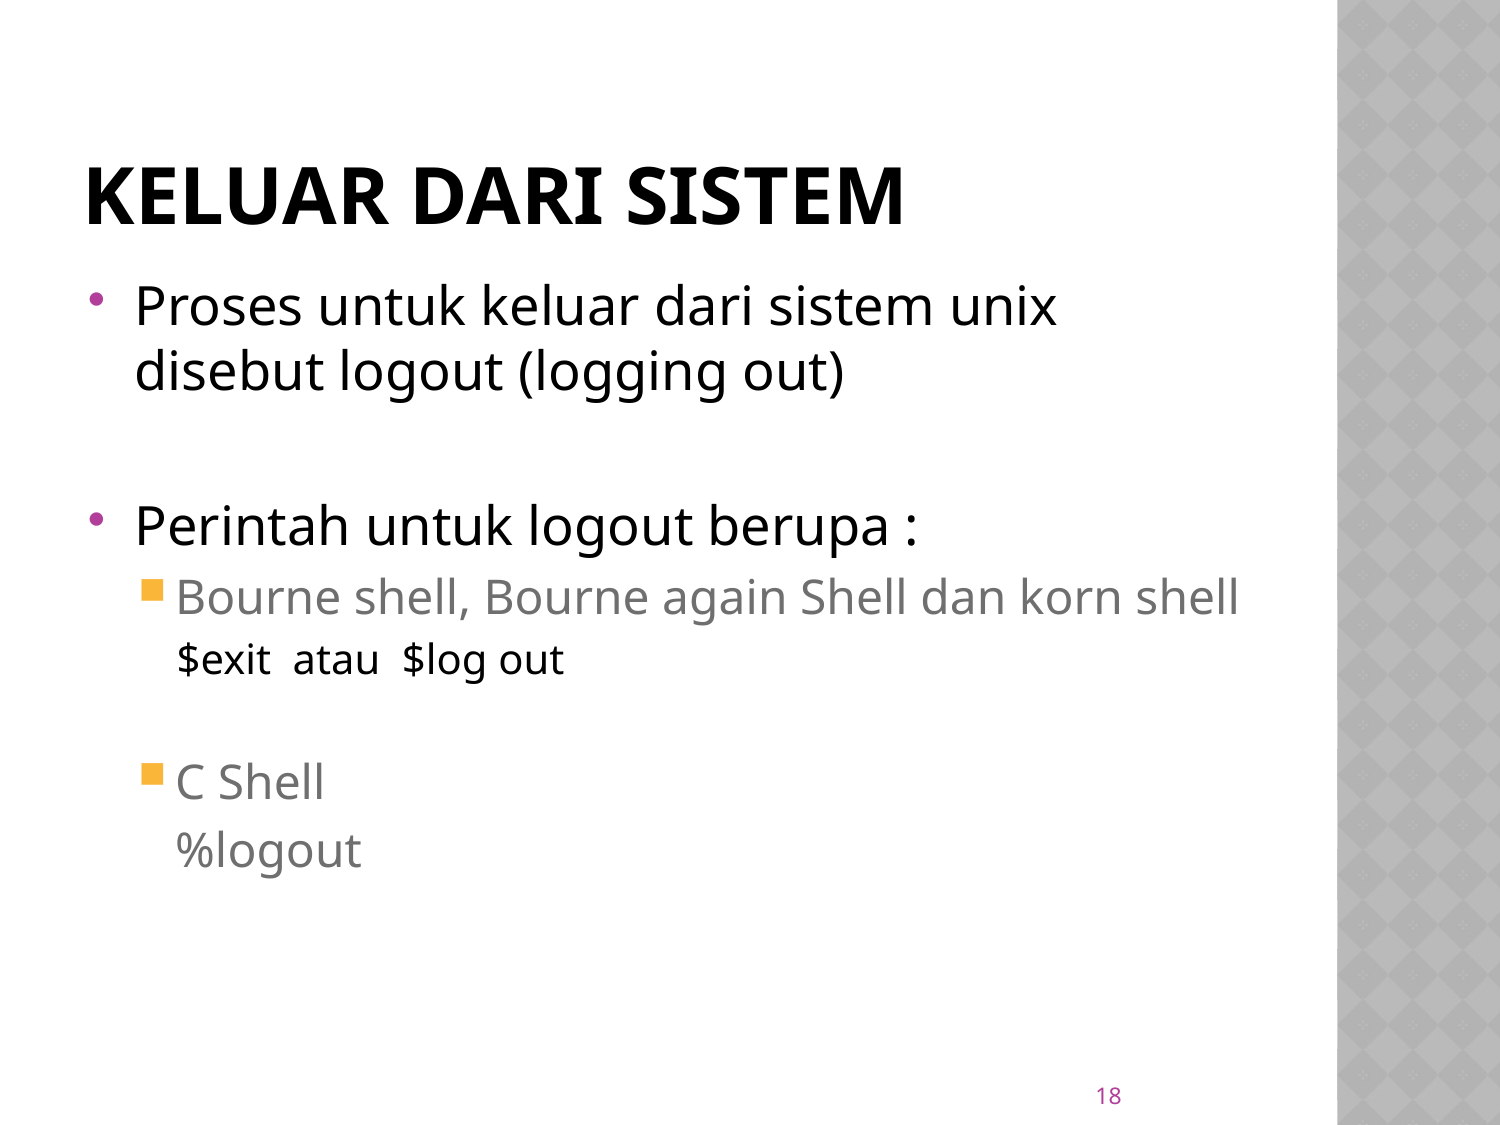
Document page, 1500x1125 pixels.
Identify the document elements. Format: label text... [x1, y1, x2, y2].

list Proses untuk keluar dari sistem unix disebut logout (logging out) Perintah untuk logout berupa : Bourne shell, Bourne again Shell dan korn shell $exit atau $log out C Shell %logout [75, 264, 1263, 1059]
slide_number 18 [1025, 1075, 1122, 1113]
title Keluar dari sistem [75, 52, 1263, 240]
